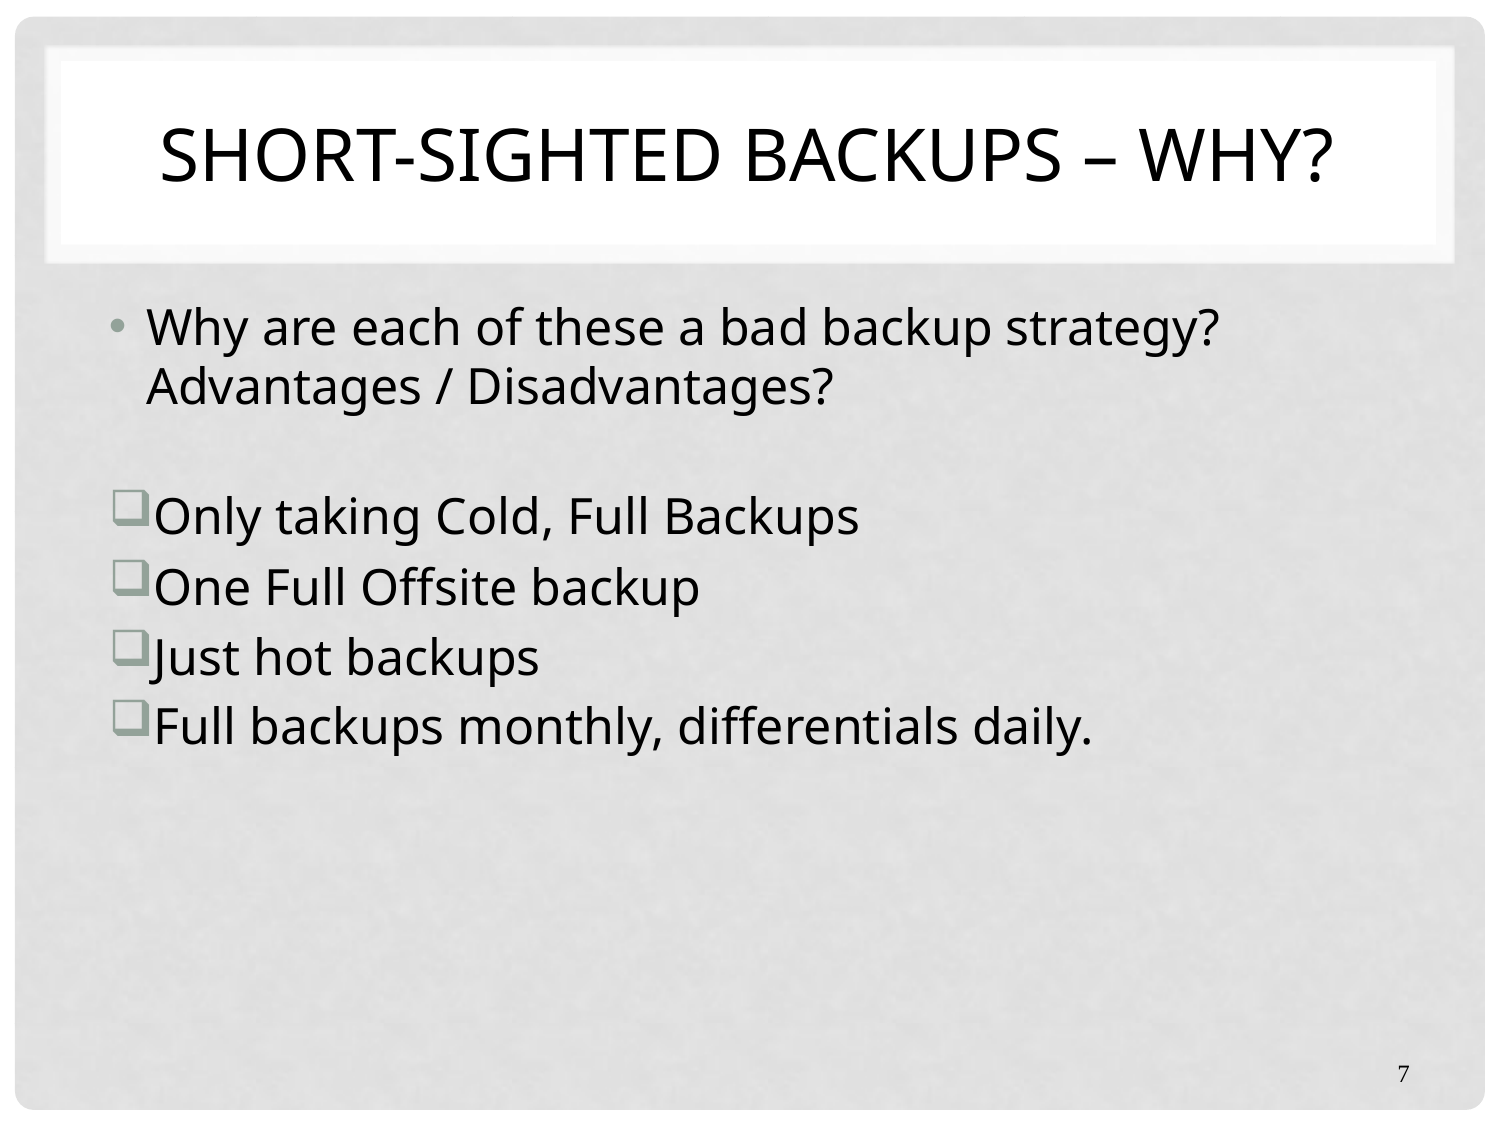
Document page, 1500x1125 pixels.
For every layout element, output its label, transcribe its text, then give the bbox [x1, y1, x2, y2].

list Why are each of these a bad backup strategy? Advantages / Disadvantages? Only taking Cold, Full Backups One Full Offsite backup Just hot backups Full backups monthly, differentials daily. [75, 287, 1425, 1005]
slide_number 7 [1074, 1042, 1425, 1103]
title Short-Sighted Backups – Why? [69, 66, 1425, 238]
